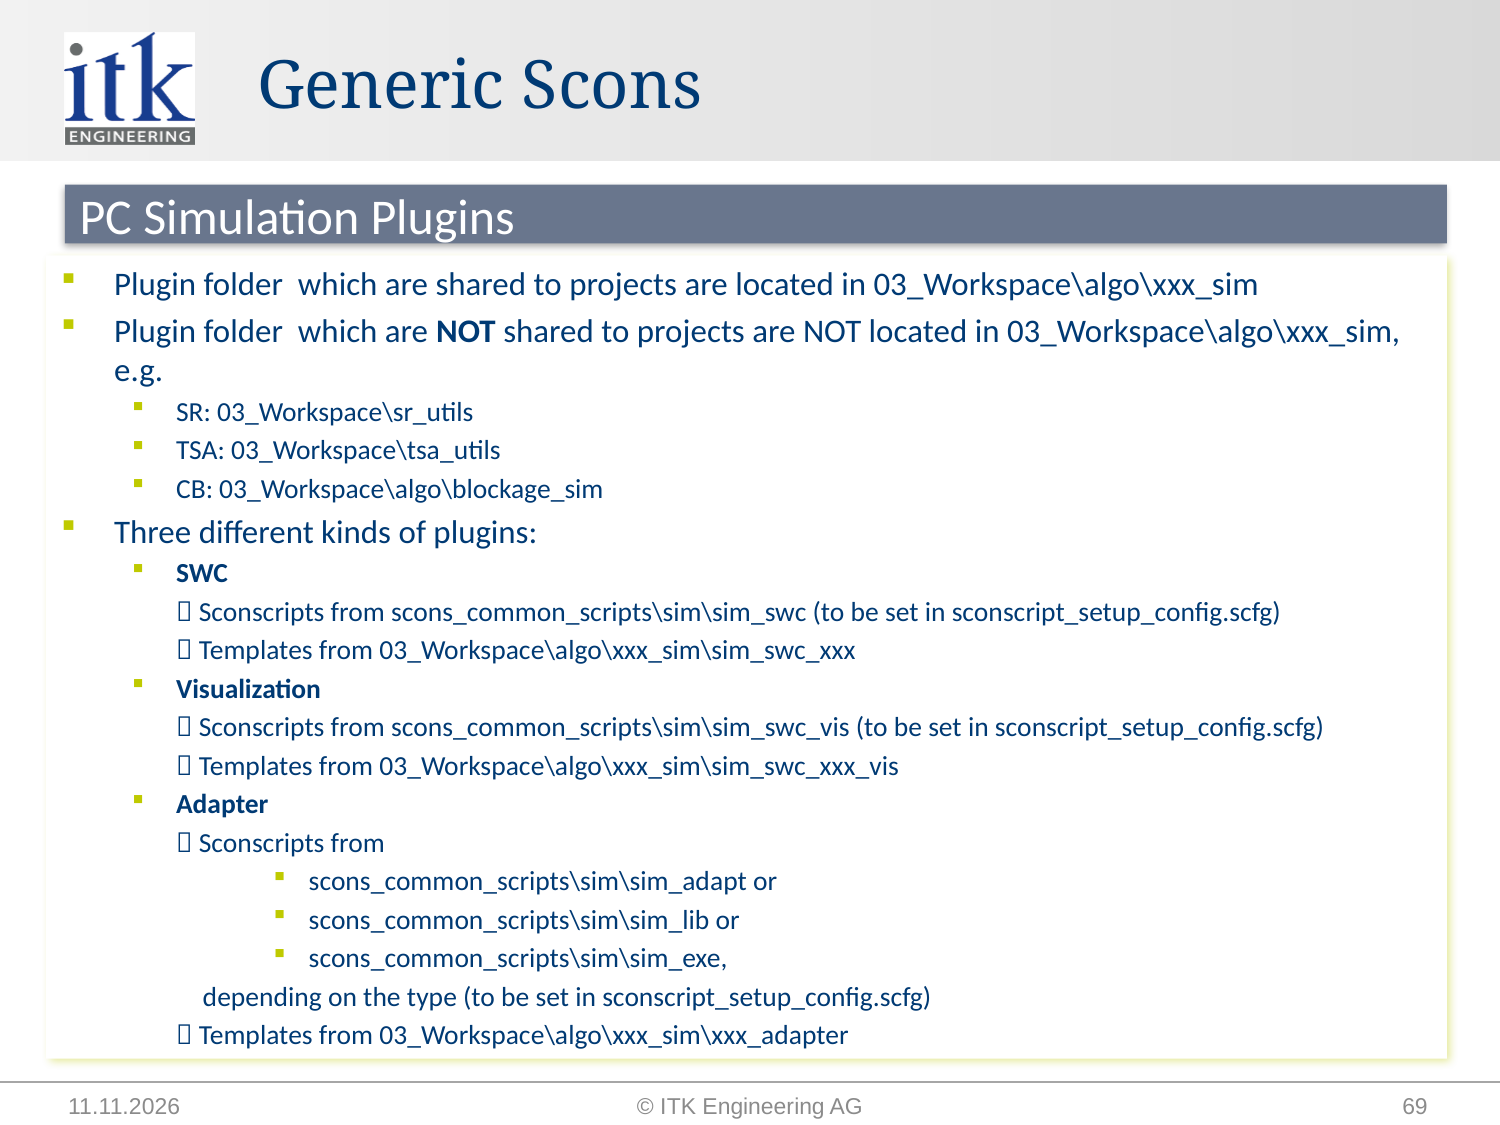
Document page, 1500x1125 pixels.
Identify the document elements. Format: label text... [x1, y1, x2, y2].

title Generic Scons [242, 18, 1447, 145]
list Plugin folder which are shared to projects are located in 03_Workspace\algo\xxx_sim Plugin folder which are NOT shared to projects are NOT located in 03_Workspace\algo\xxx_sim, e.g. SR: 03_Workspace\sr_utils TSA: 03_Workspace\tsa_utils CB: 03_Workspace\algo\blockage_sim Three different kinds of plugins: SWC  Sconscripts from scons_common_scripts\sim\sim_swc (to be set in sconscript_setup_config.scfg)  Templates from 03_Workspace\algo\xxx_sim\sim_swc_xxx Visualization  Sconscripts from scons_common_scripts\sim\sim_swc_vis (to be set in sconscript_setup_config.scfg)  Templates from 03_Workspace\algo\xxx_sim\sim_swc_xxx_vis Adapter  Sconscripts from scons_common_scripts\sim\sim_adapt or scons_common_scripts\sim\sim_lib or scons_common_scripts\sim\sim_exe, depending on the type (to be set in sconscript_setup_config.scfg)  Templates from 03_Workspace\algo\xxx_sim\xxx_adapter [46, 255, 1447, 1059]
list PC Simulation Plugins [63, 183, 1448, 245]
footer © ITK Engineering AG [512, 1075, 988, 1125]
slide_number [53, 1075, 404, 1125]
picture [64, 32, 195, 145]
slide_number 69 [1092, 1075, 1443, 1125]
